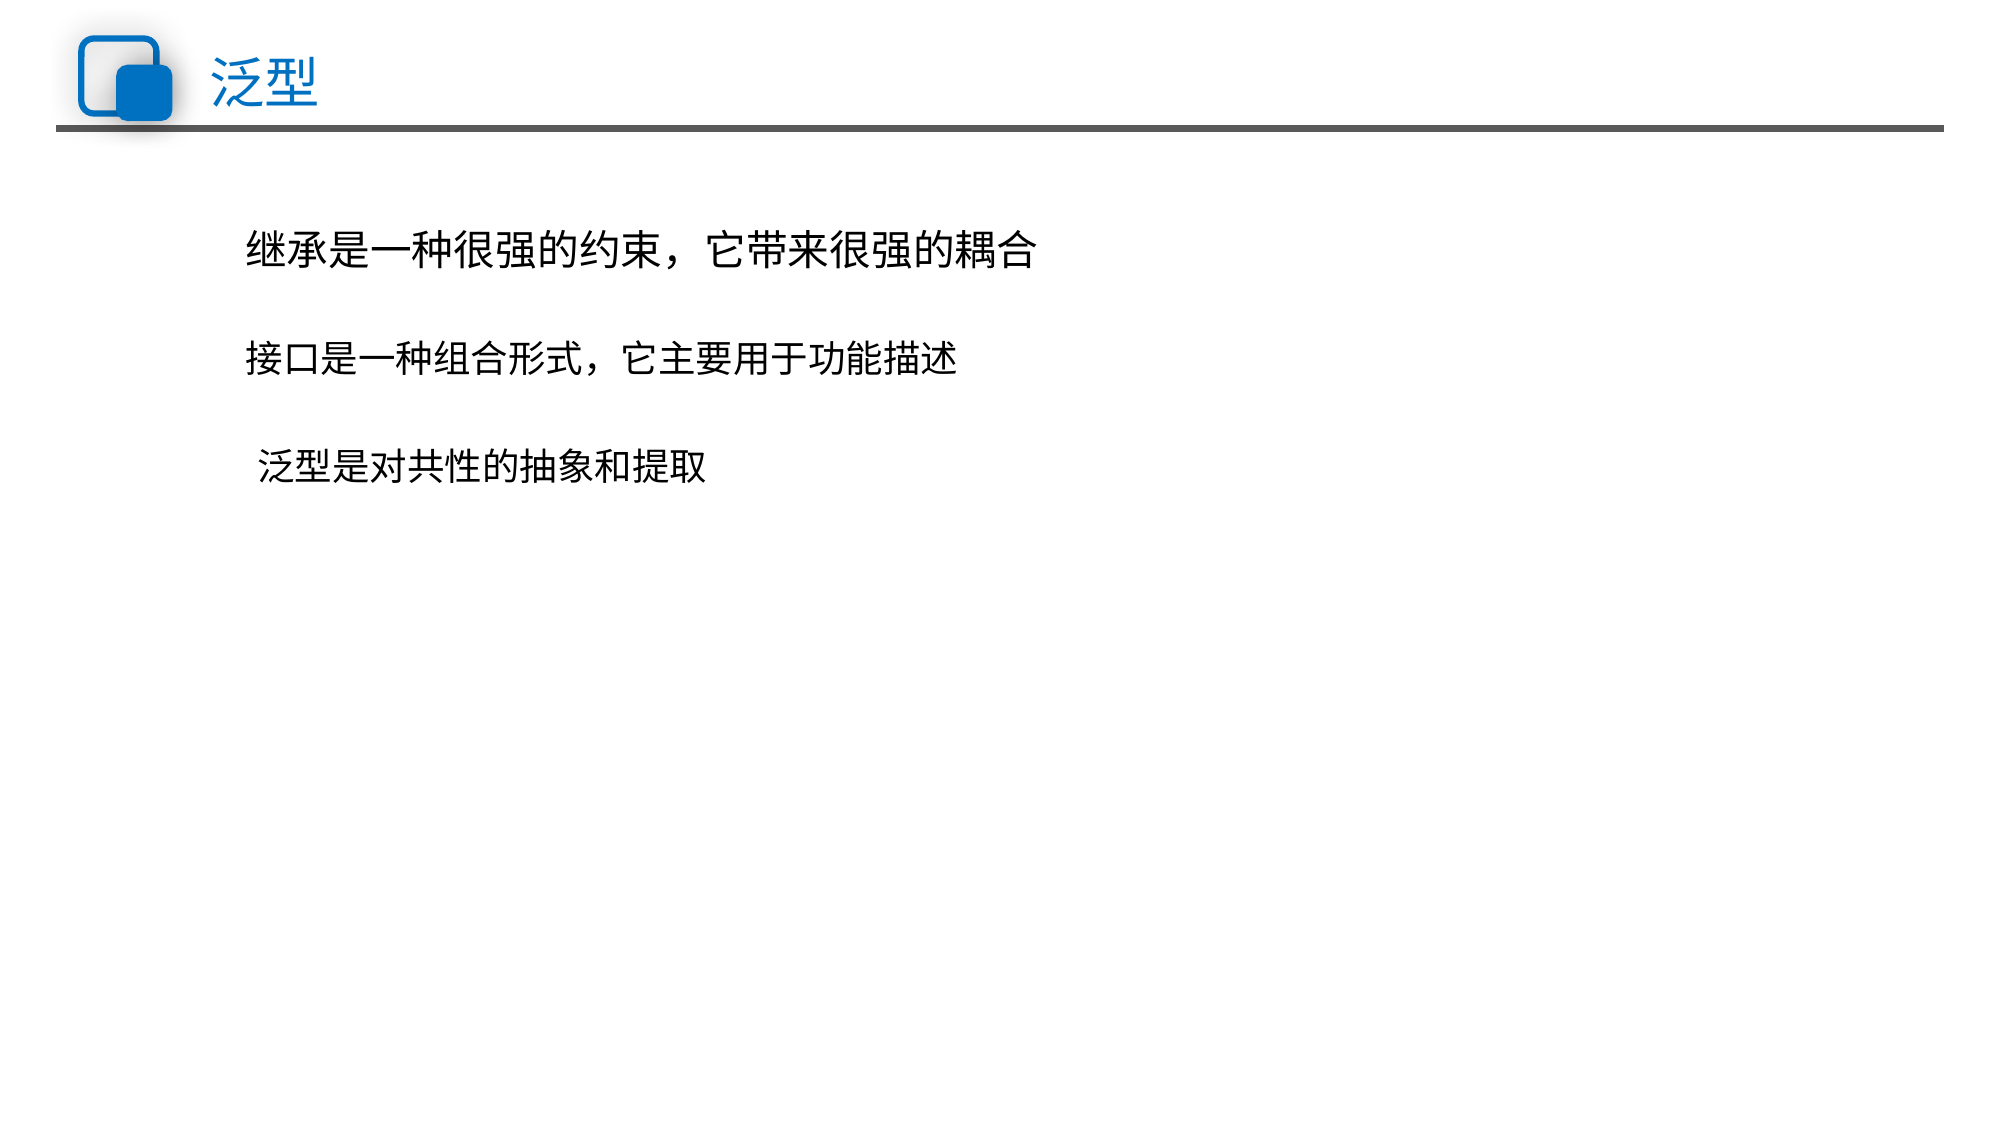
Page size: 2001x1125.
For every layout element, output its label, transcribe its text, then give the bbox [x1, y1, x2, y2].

text_box 泛型是对共性的抽象和提取 [242, 435, 722, 496]
title 泛型 [194, 48, 972, 124]
text_box 继承是一种很强的约束，它带来很强的耦合 [230, 216, 1053, 281]
text_box 接口是一种组合形式，它主要用于功能描述 [230, 327, 974, 388]
